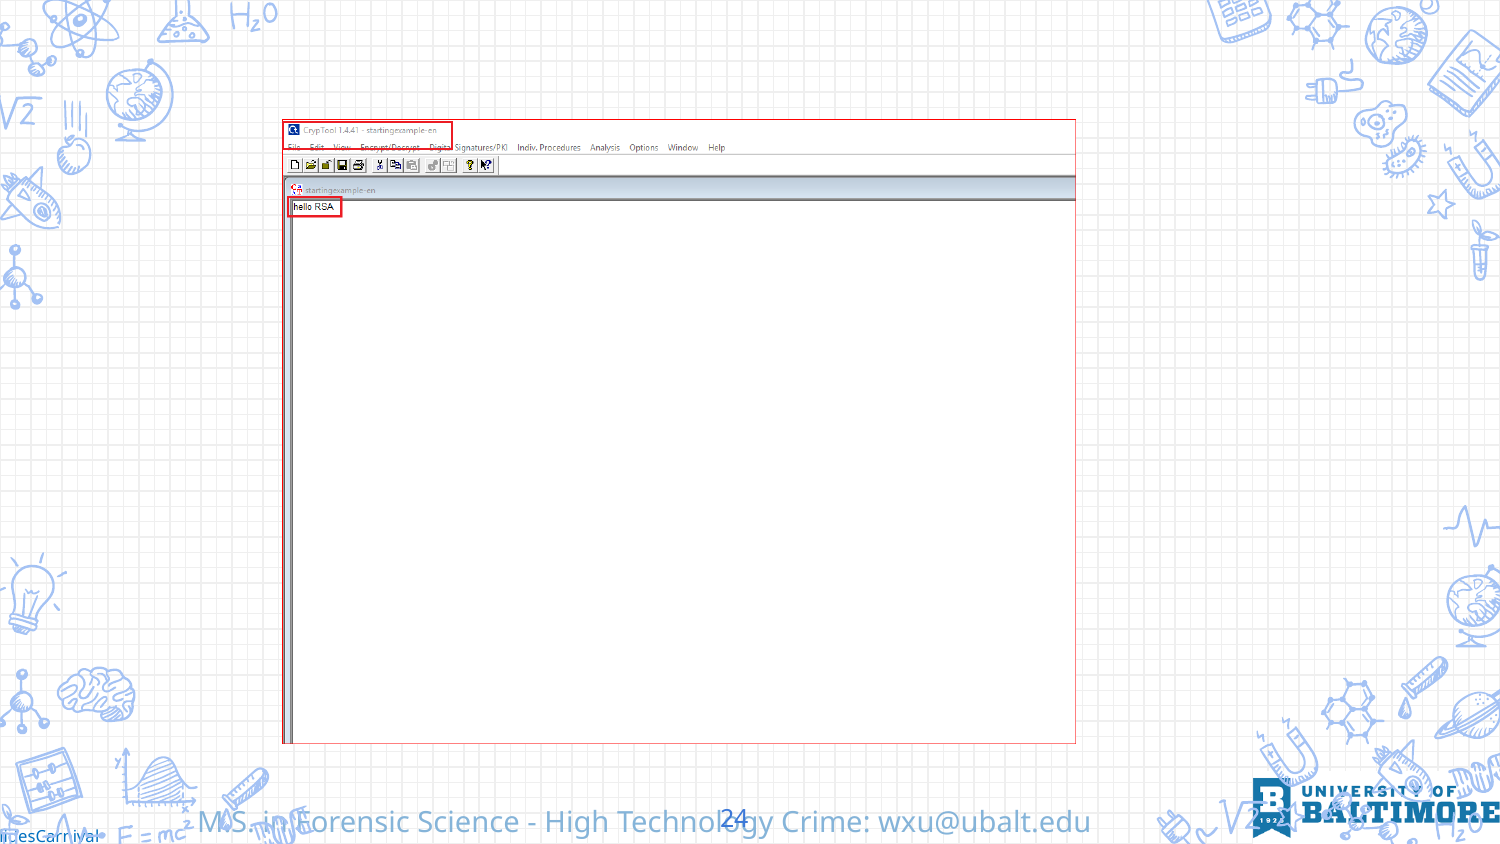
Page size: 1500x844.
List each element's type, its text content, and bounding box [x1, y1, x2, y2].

picture [282, 119, 1077, 744]
picture [1405, 773, 1430, 800]
picture [1481, 771, 1489, 788]
picture [1479, 779, 1483, 790]
picture [1471, 771, 1479, 786]
slide_number 24 [705, 796, 795, 844]
picture [1354, 819, 1361, 827]
picture [1381, 771, 1421, 792]
picture [1283, 771, 1308, 783]
picture [1253, 771, 1500, 844]
picture [1375, 780, 1390, 791]
picture [1408, 786, 1417, 792]
picture [1342, 796, 1349, 806]
picture [1388, 823, 1396, 835]
